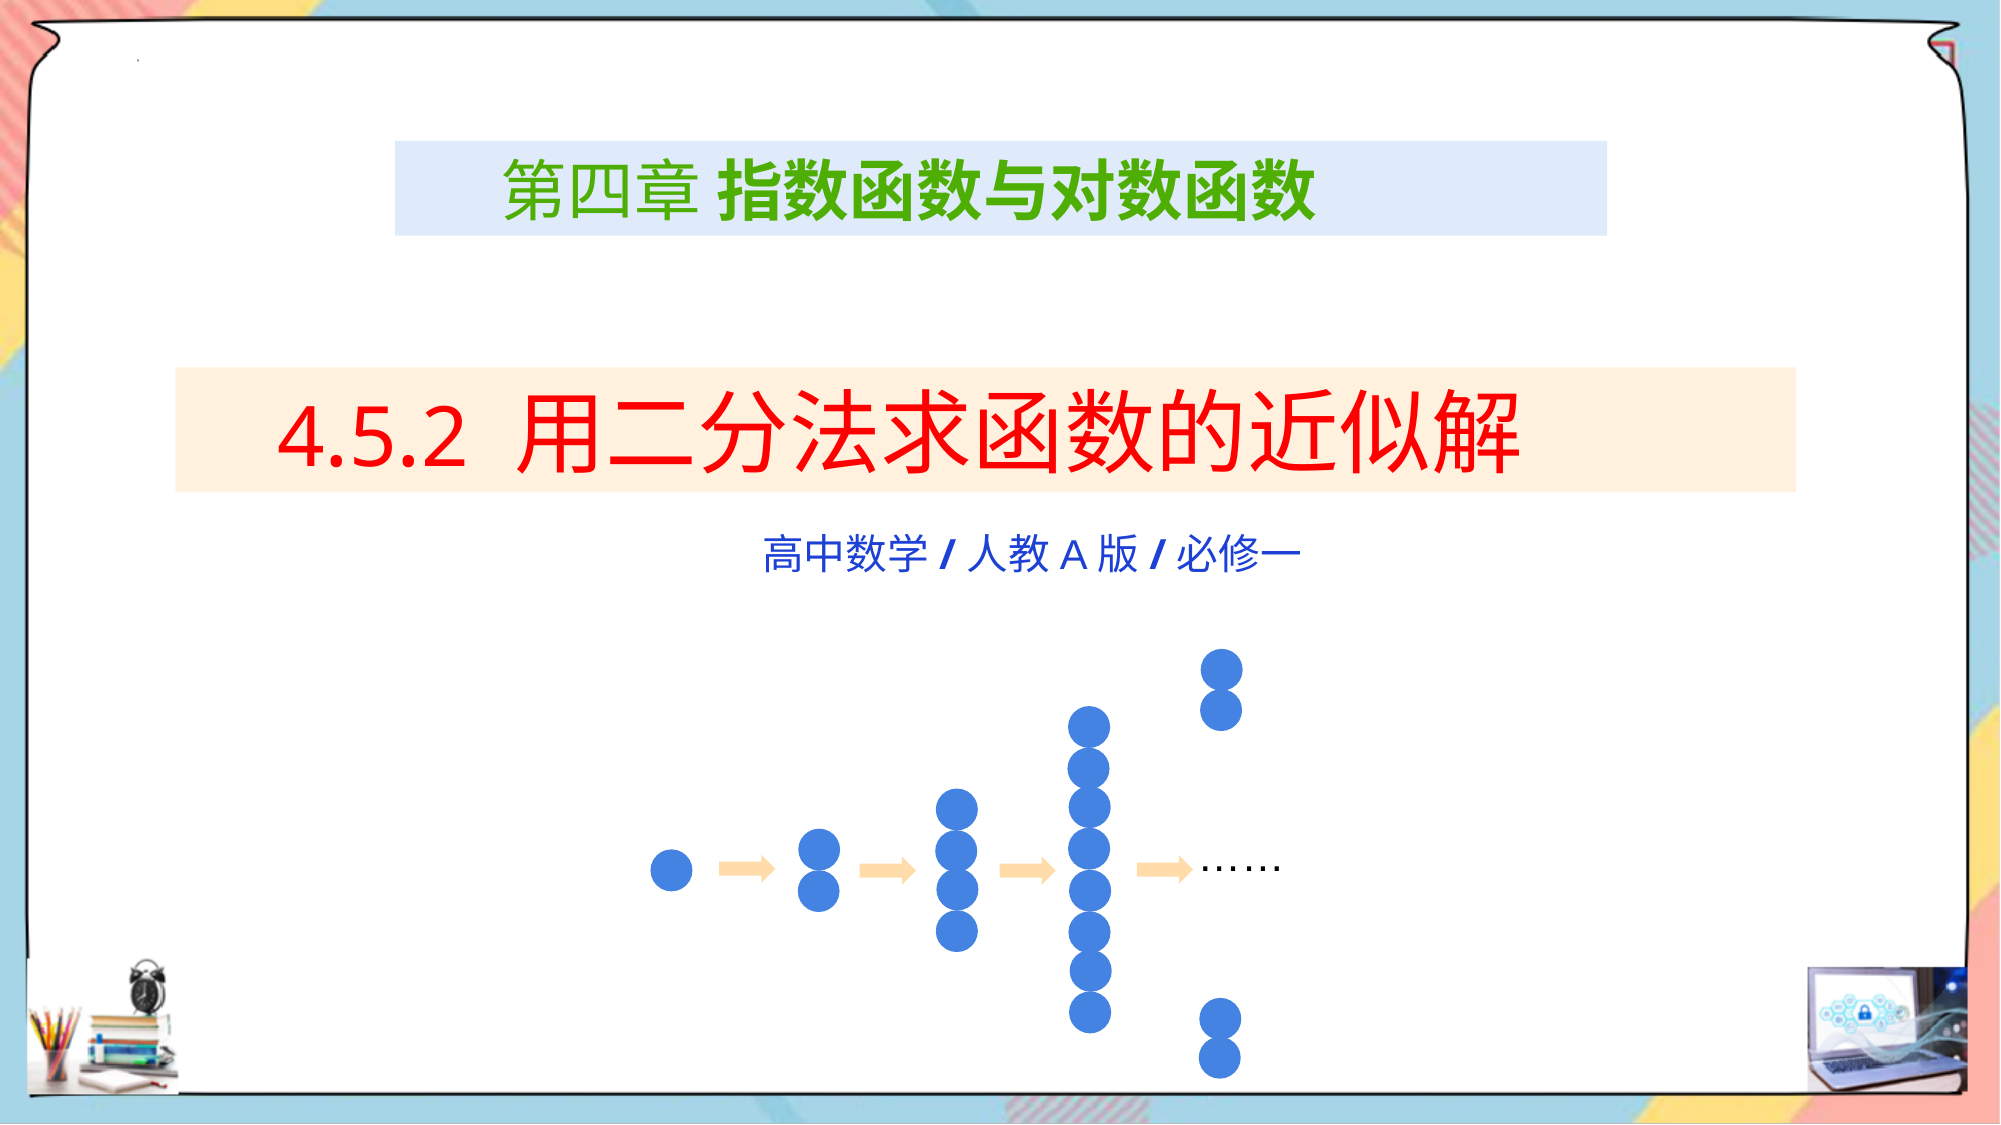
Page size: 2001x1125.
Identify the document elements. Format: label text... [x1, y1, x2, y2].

text_box 高中数学/人教A版/必修一 [747, 520, 1334, 585]
picture [0, 0, 2001, 1125]
text_box 4.5.2 用二分法求函数的近似解 [175, 367, 1796, 493]
text_box 第四章 指数函数与对数函数 [395, 140, 1608, 236]
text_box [651, 649, 1301, 1078]
